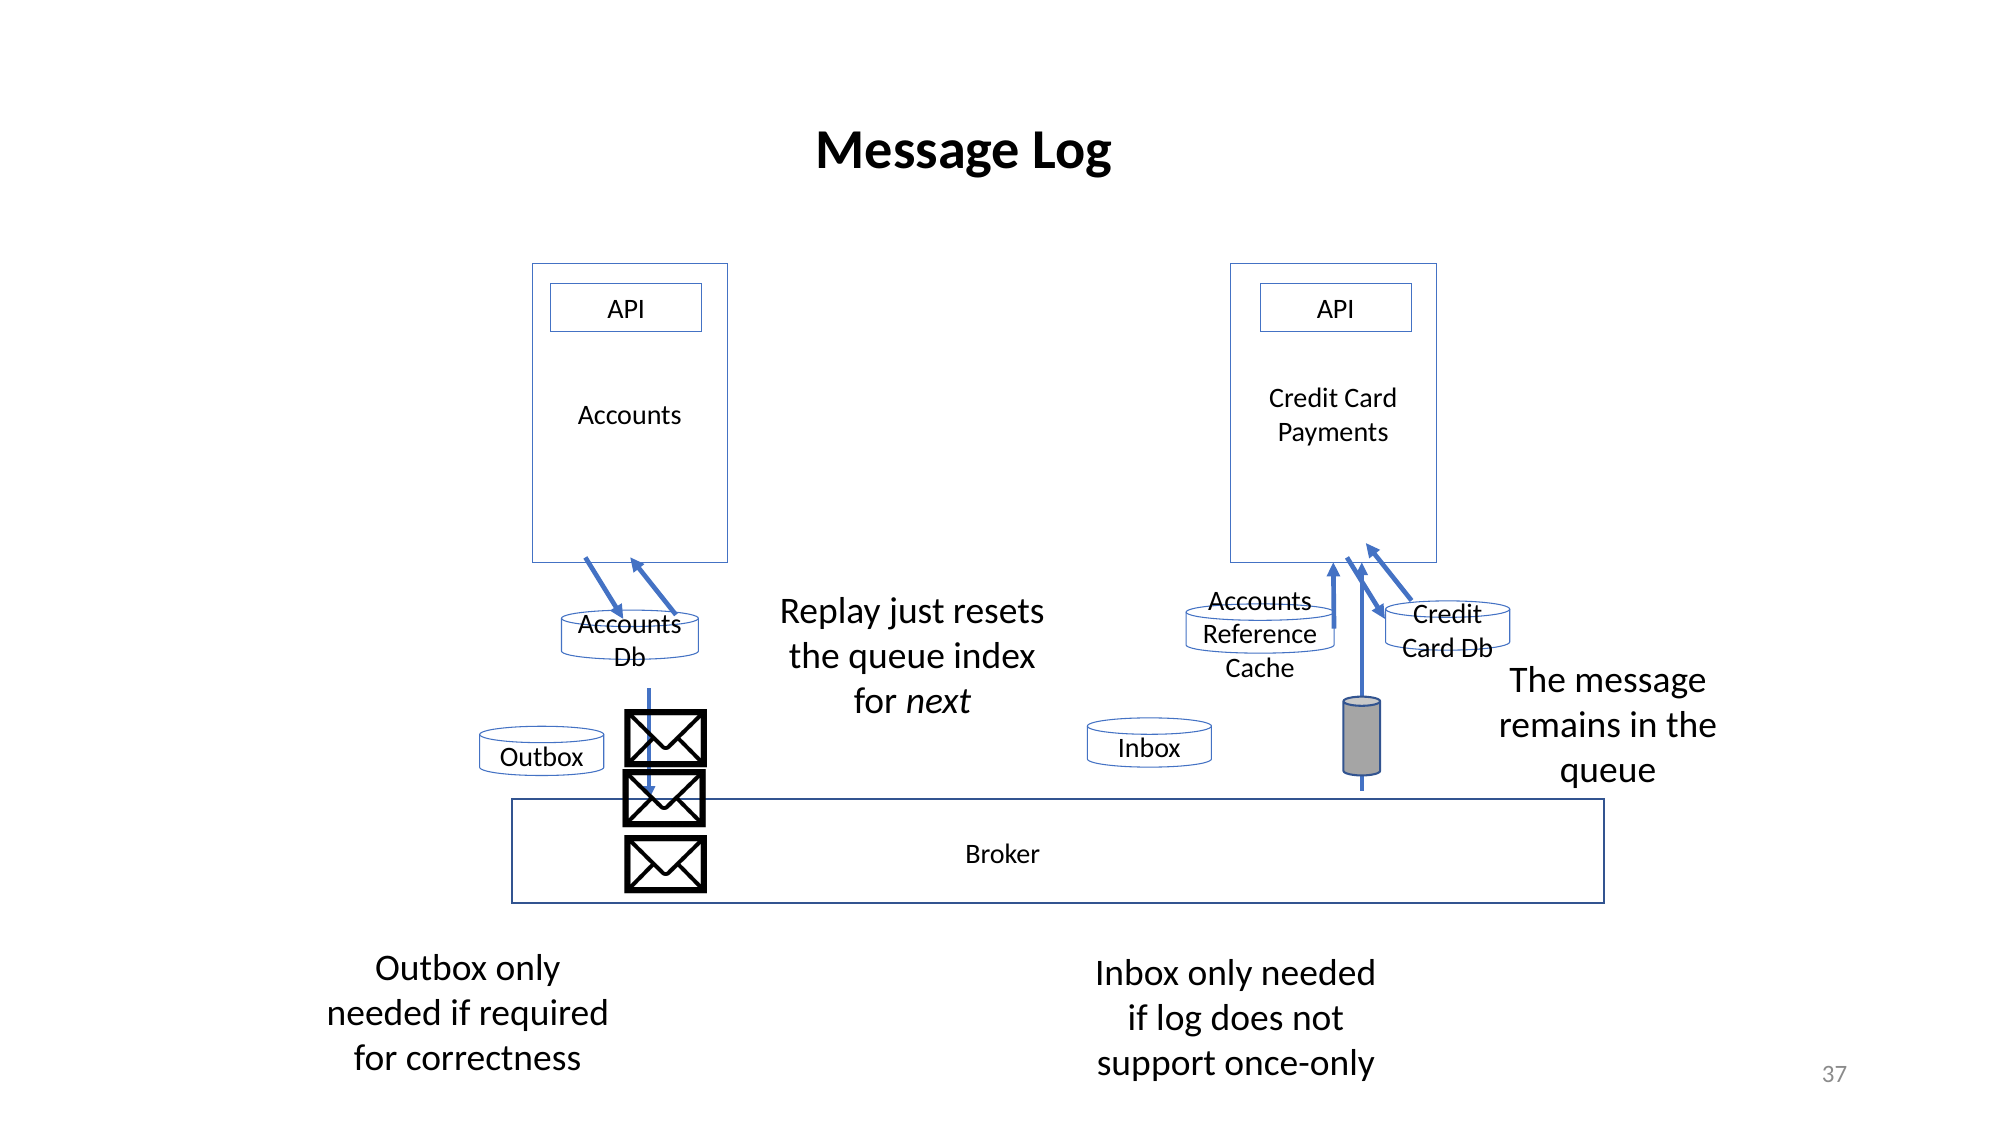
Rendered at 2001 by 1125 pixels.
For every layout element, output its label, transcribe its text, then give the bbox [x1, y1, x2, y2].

text_box Broker [950, 828, 1056, 877]
text_box Inbox only needed if log does not support once-only [1073, 940, 1398, 1091]
text_box API [550, 283, 702, 332]
text_box Inbox [1086, 717, 1212, 768]
text_box The message remains in the queue [1446, 647, 1771, 797]
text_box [630, 557, 676, 615]
text_box Accounts Db [560, 609, 699, 660]
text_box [585, 557, 624, 619]
text_box Outbox only needed if required for correctness [305, 935, 630, 1086]
picture [614, 688, 716, 914]
text_box Accounts Reference Cache [1185, 603, 1335, 654]
text_box [1362, 695, 1382, 777]
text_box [1346, 557, 1385, 619]
text_box Outbox [479, 725, 605, 777]
text_box API [1260, 283, 1412, 332]
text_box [1365, 543, 1412, 601]
text_box Message Log [684, 104, 1244, 187]
text_box [714, 798, 1605, 904]
slide_number 37 [1412, 1042, 1863, 1103]
text_box [1342, 695, 1361, 777]
text_box Credit Card Payments [1230, 263, 1437, 563]
text_box Replay just resets the queue index for next [750, 578, 1075, 729]
text_box Credit Card Db [1385, 600, 1511, 651]
text_box Accounts [532, 263, 728, 563]
text_box [511, 798, 616, 904]
